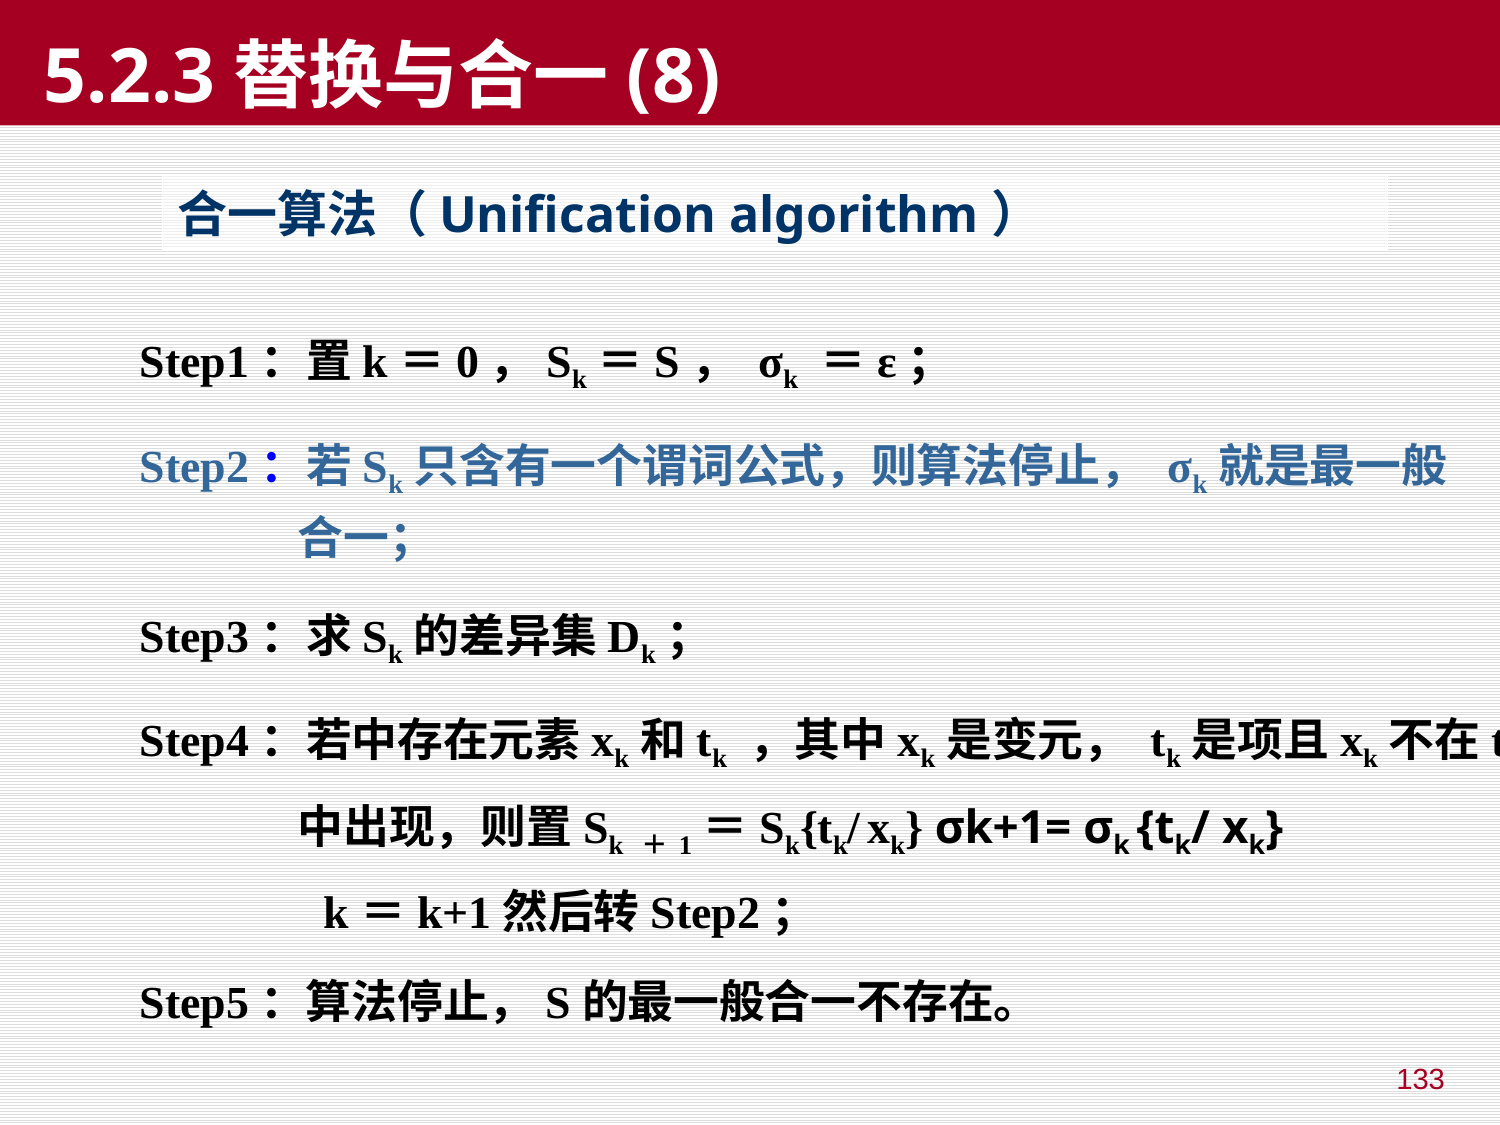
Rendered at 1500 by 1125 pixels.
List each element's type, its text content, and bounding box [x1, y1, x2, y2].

text_box Step4：若中存在元素xk和tk ，其中xk是变元， tk是项且xk不在tk 中出现，则置Sk ＋1＝Sk{tk/ xk} σk+1= σk {tk/ xk} k＝k+1然后转Step2； [125, 737, 1378, 896]
text_box Step3：求Sk的差异集Dk； [125, 587, 1354, 688]
title 5.2.3替换与合一(8) [0, 0, 1500, 126]
slide_number 133 [1110, 1052, 1461, 1125]
text_box Step1：置k＝0，Sk＝S， σk ＝ε； [125, 312, 1354, 413]
text_box 合一算法（Unification algorithm） [162, 174, 1388, 250]
text_box Step2：若Sk只含有一个谓词公式，则算法停止， σk就是最一般 合一； [125, 450, 1354, 550]
text_box Step5：算法停止，S的最一般合一不存在。 [124, 950, 1366, 1050]
